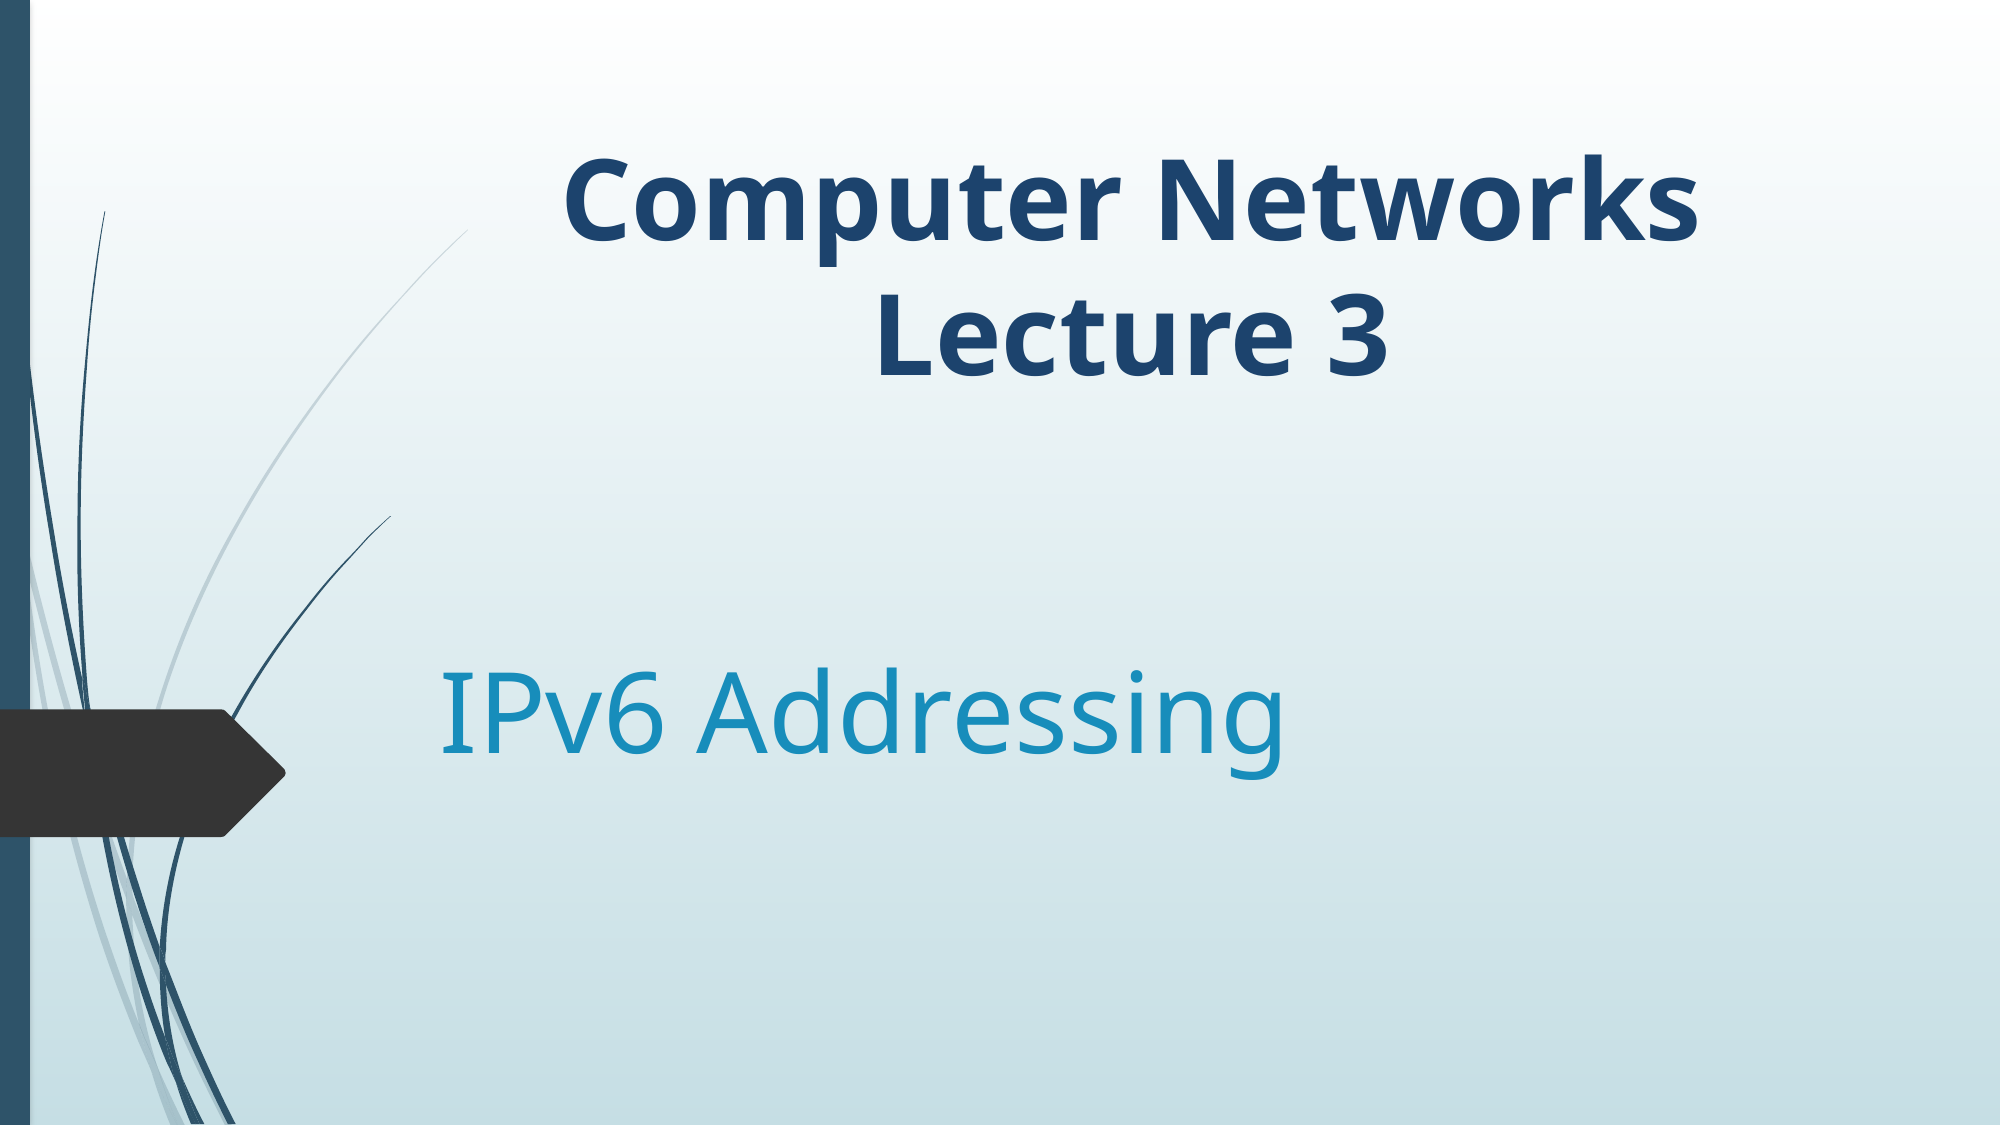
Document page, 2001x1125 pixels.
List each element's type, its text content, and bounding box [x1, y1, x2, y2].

text_box Computer Networks Lecture 3 [424, 120, 1838, 406]
title IPv6 Addressing [424, 412, 1888, 784]
